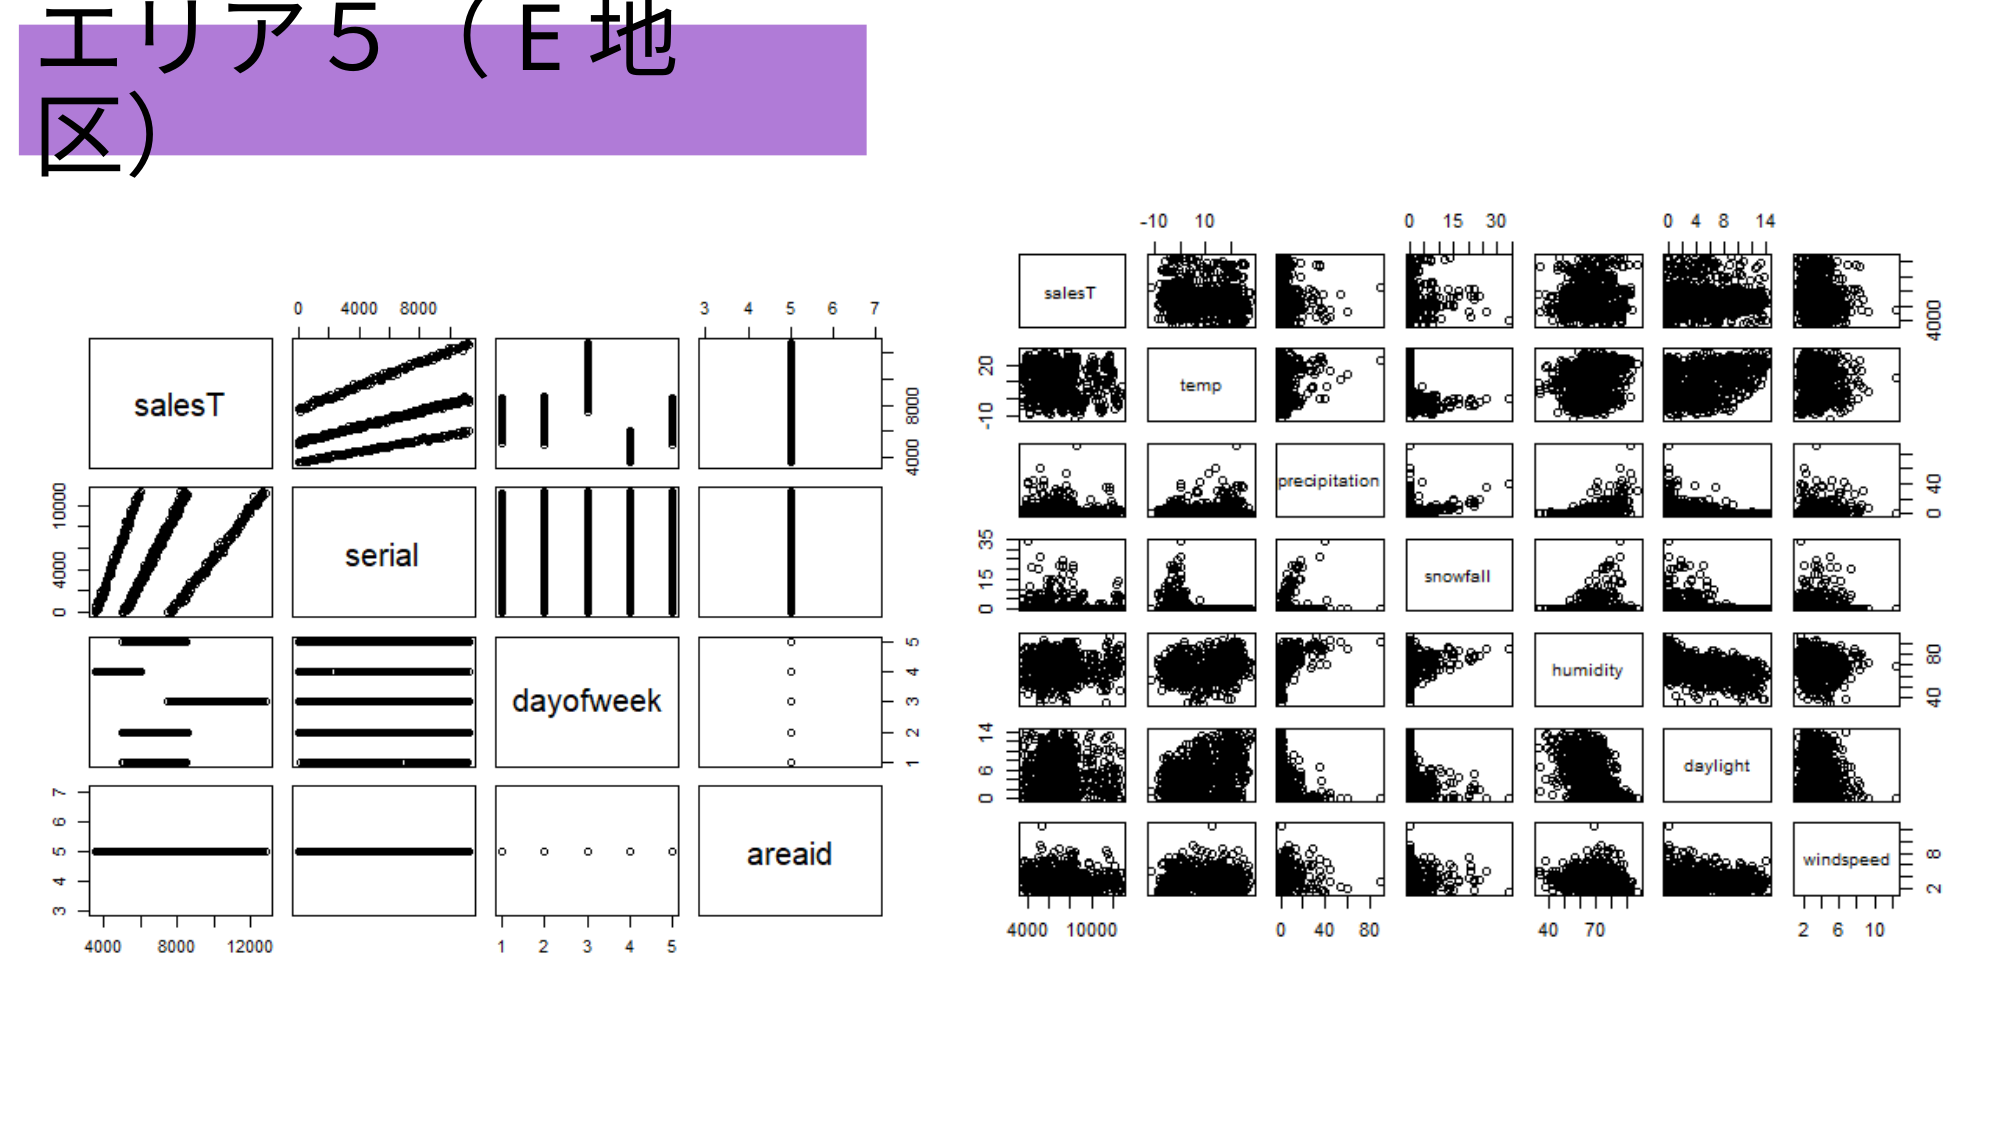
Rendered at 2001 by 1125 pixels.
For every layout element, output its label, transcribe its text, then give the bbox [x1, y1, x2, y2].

title エリア５（E地区） [18, 24, 867, 156]
picture [0, 155, 2000, 1006]
